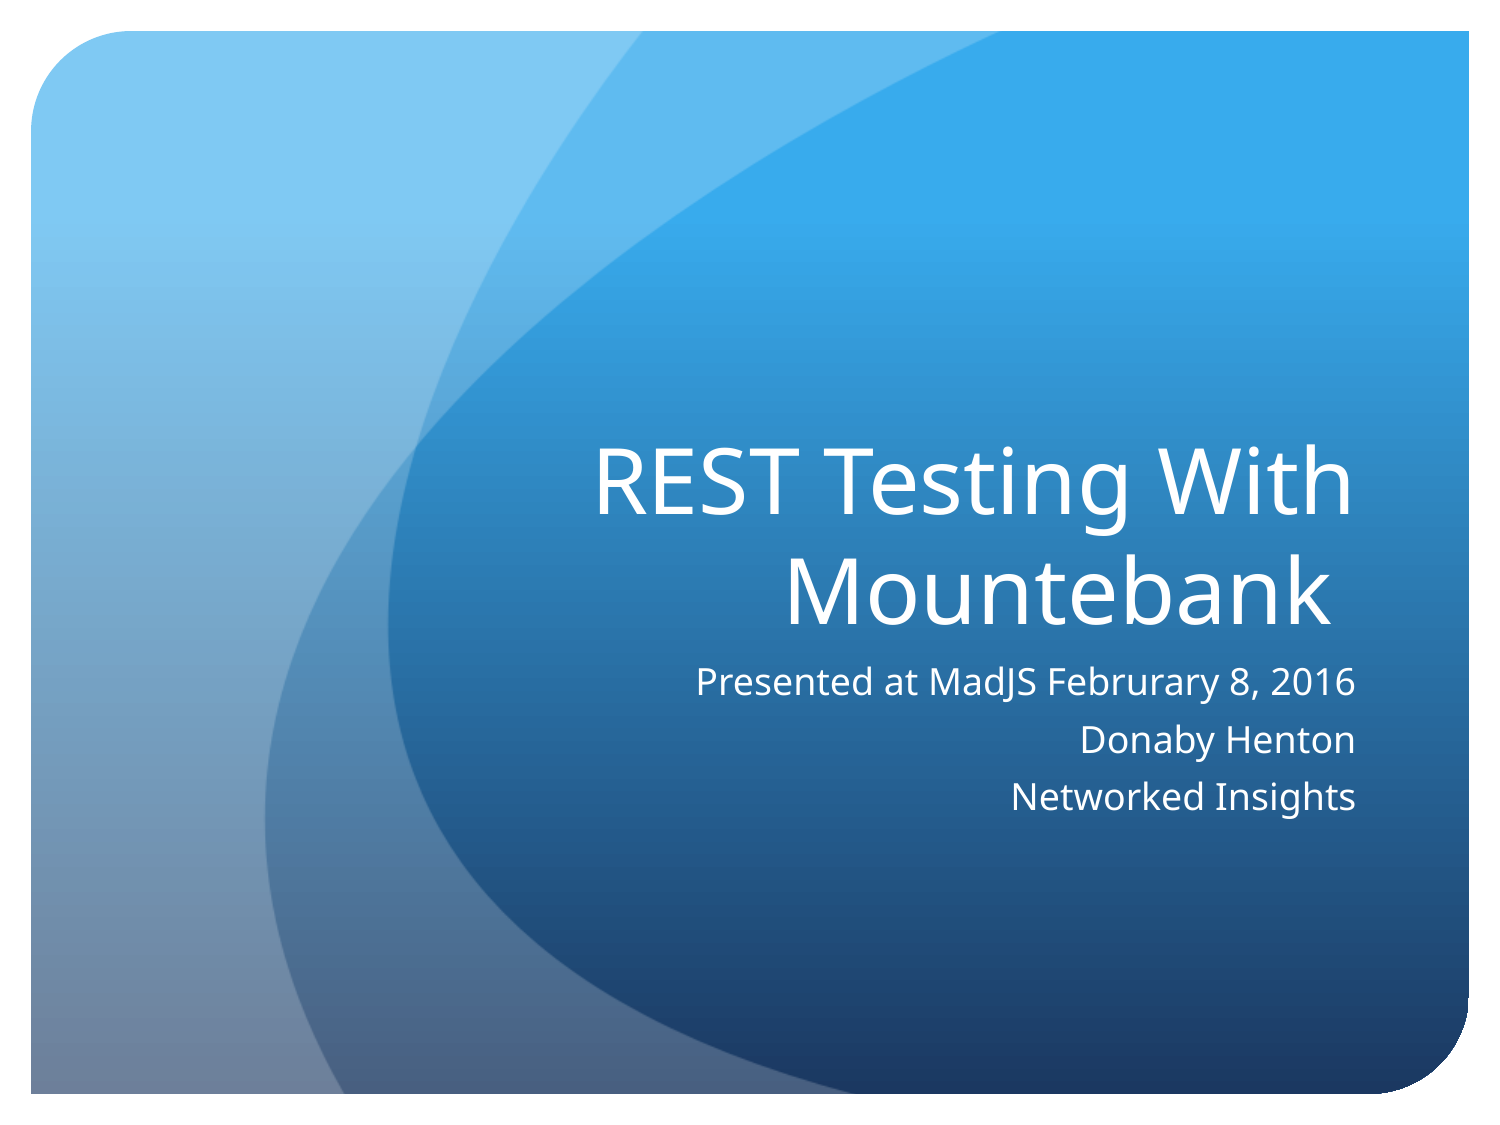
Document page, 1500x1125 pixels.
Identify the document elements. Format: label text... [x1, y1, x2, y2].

subtitle Presented at MadJS Februrary 8, 2016 Donaby Henton Networked Insights [262, 650, 1372, 939]
title REST Testing With Mountebank [262, 408, 1372, 650]
picture [25, 30, 1474, 1095]
